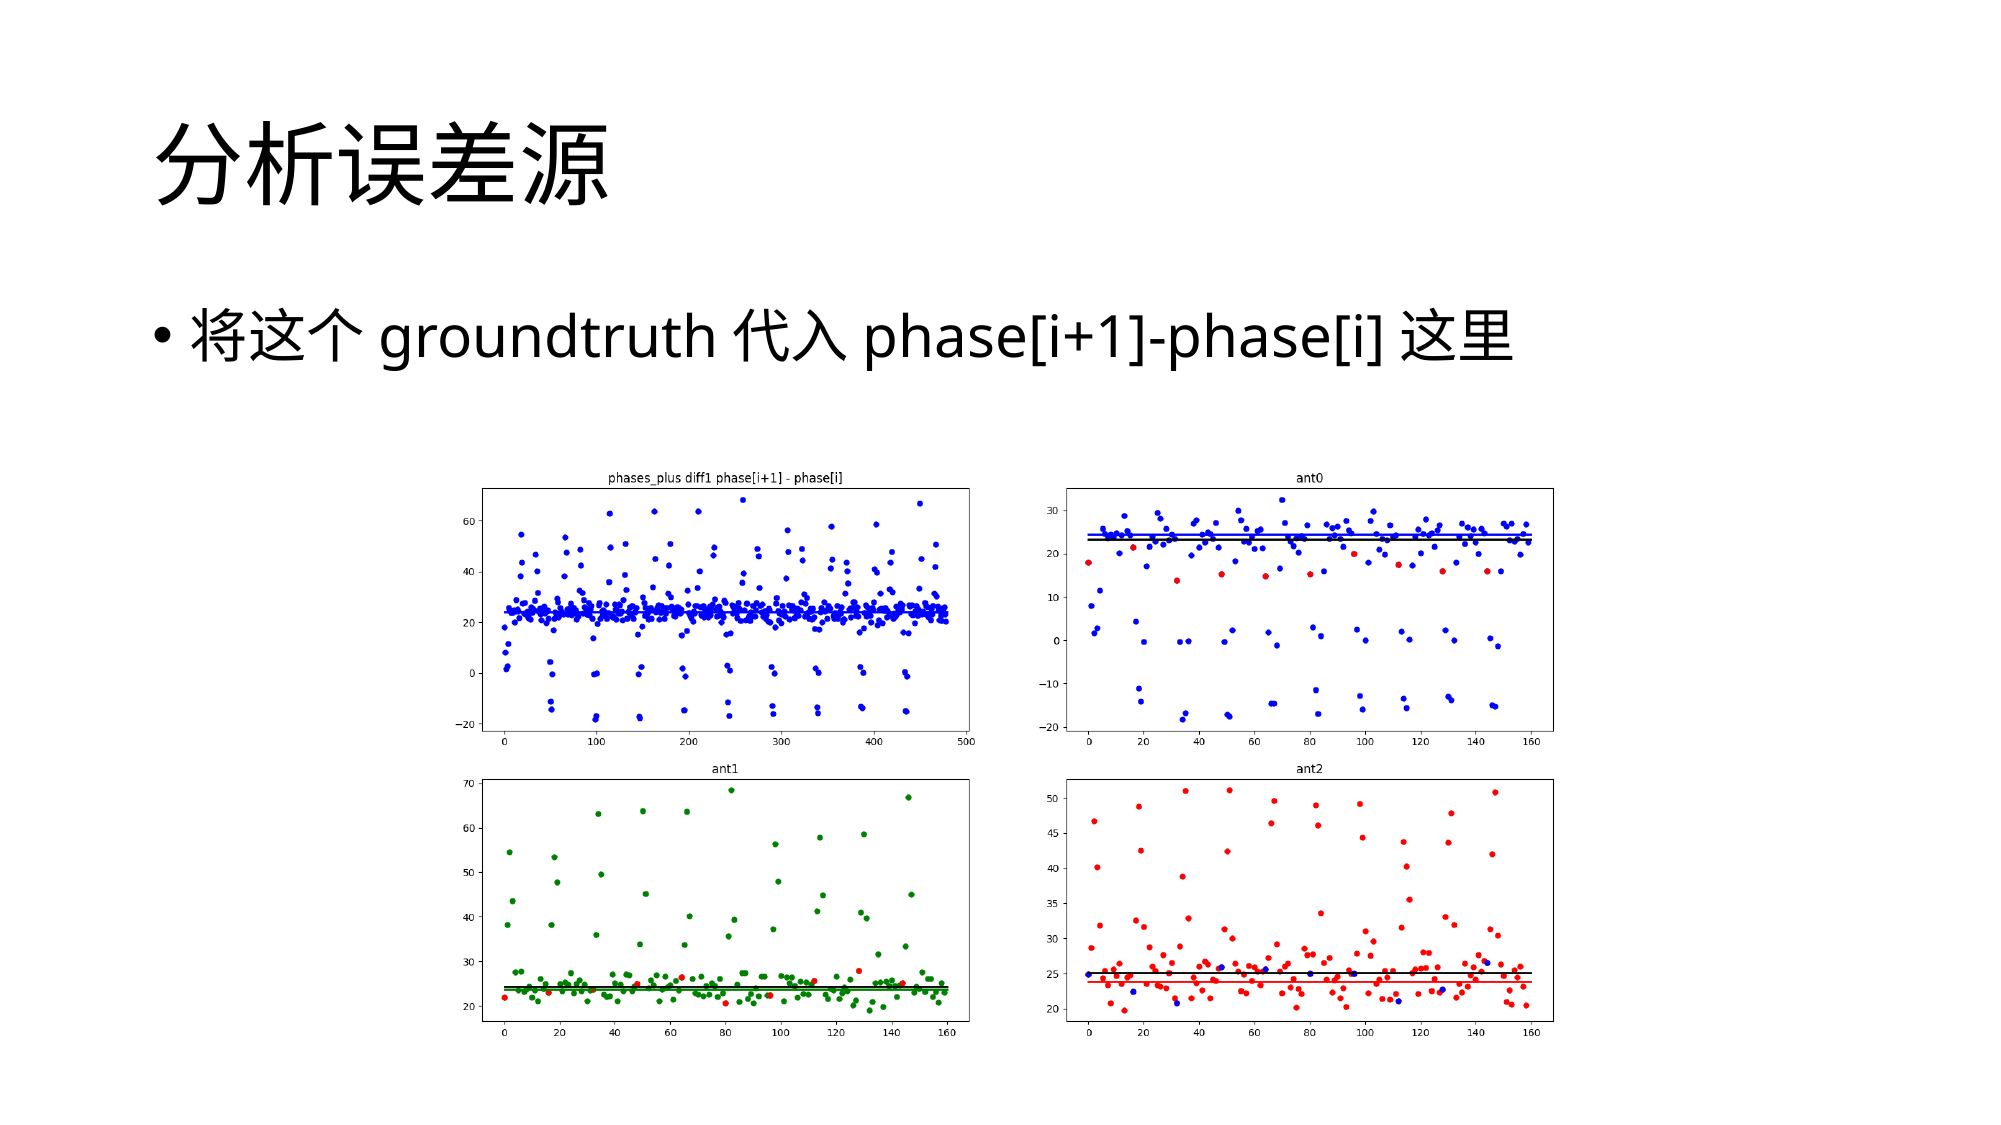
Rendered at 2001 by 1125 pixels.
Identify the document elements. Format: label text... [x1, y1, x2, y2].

title 分析误差源 [137, 59, 1863, 278]
list 将这个groundtruth代入phase[i+1]-phase[i]这里 [137, 299, 1863, 1014]
picture [309, 405, 1691, 1097]
